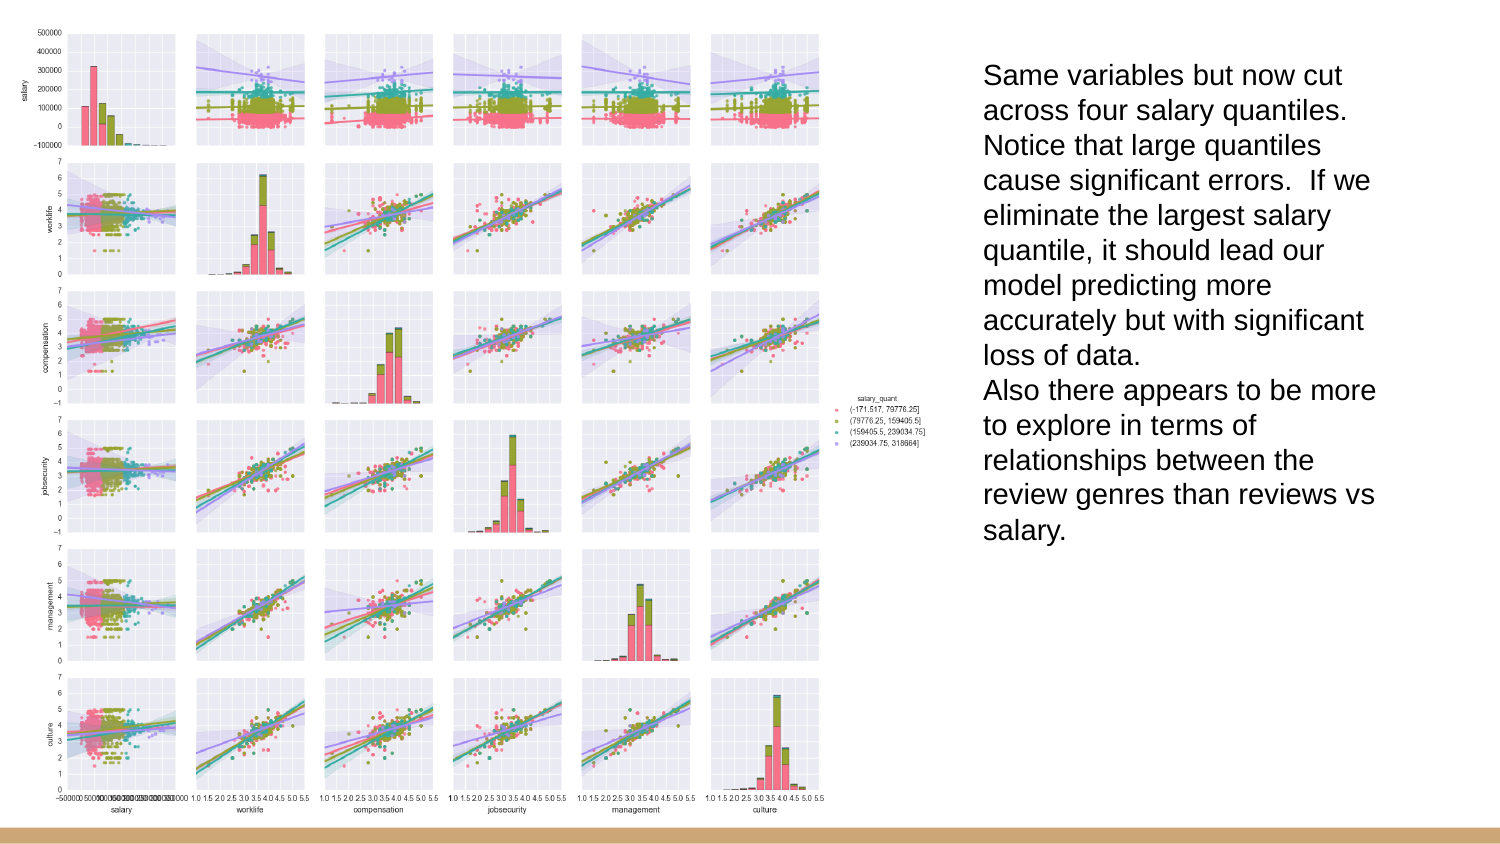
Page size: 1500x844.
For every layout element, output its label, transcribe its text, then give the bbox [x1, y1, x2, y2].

text_box Same variables but now cut across four salary quantiles. Notice that large quantiles cause significant errors. If we eliminate the largest salary quantile, it should lead our model predicting more accurately but with significant loss of data. Also there appears to be more to explore in terms of relationships between the review genres than reviews vs salary. [968, 41, 1415, 591]
picture [15, 24, 931, 819]
